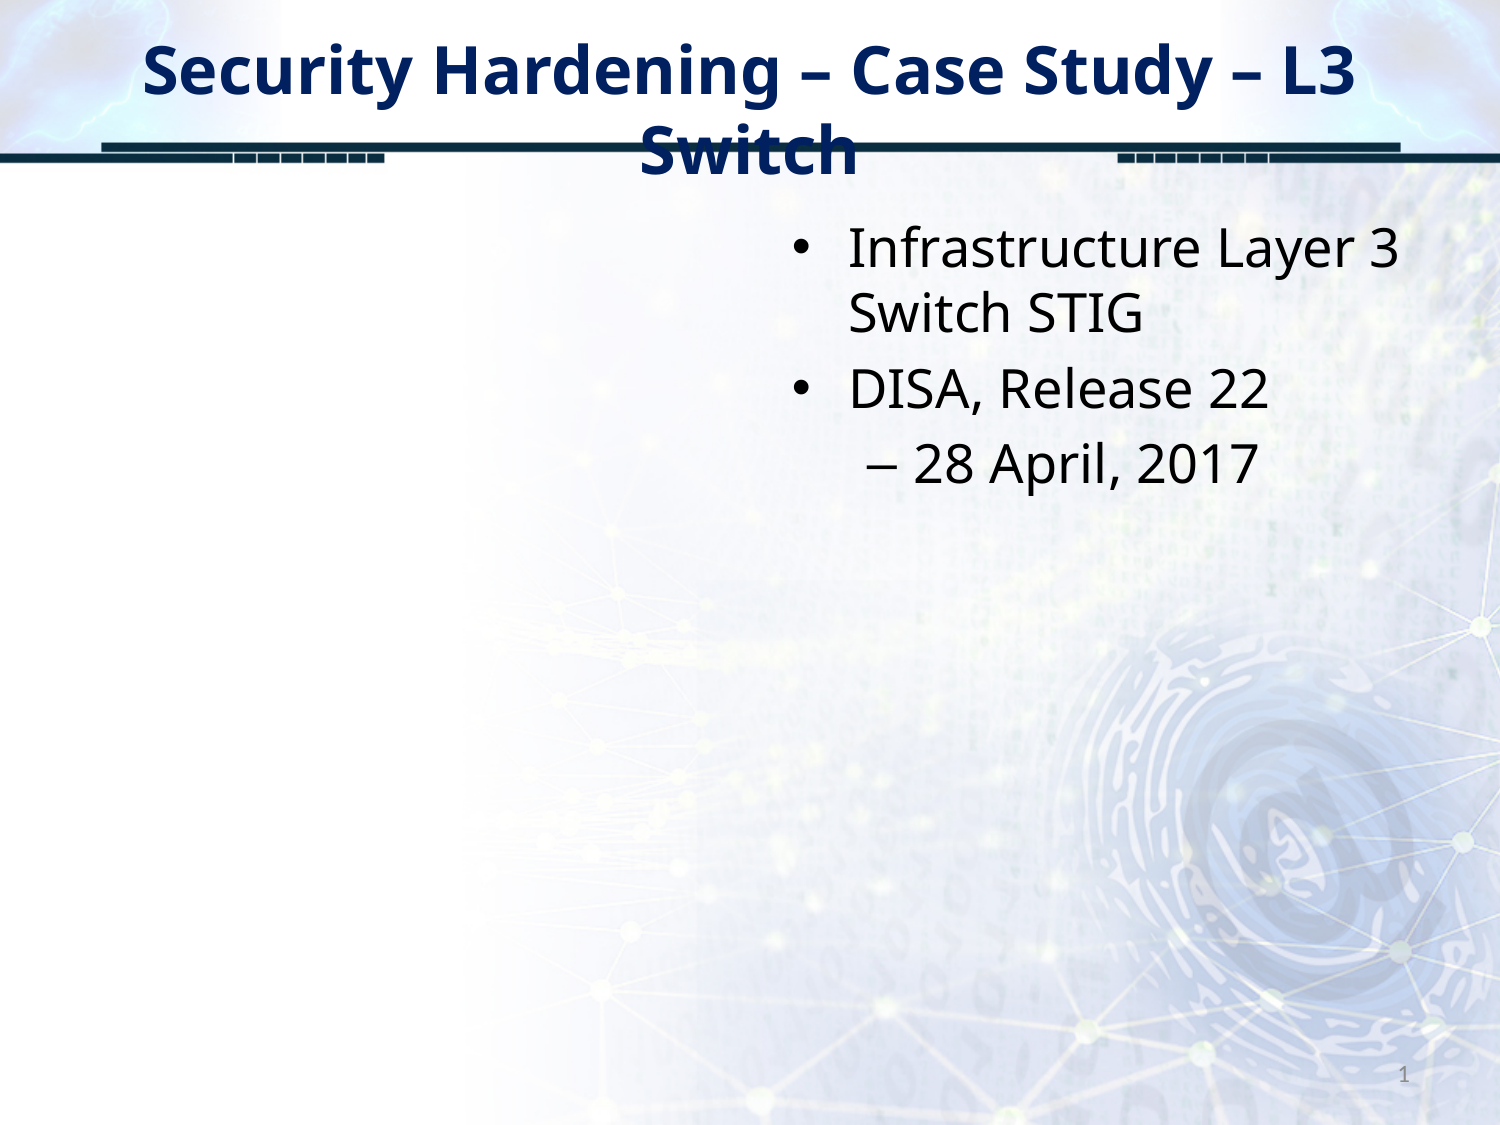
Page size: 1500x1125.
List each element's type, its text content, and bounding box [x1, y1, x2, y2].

list Infrastructure Layer 3 Switch STIG DISA, Release 22 28 April, 2017 [776, 205, 1432, 1023]
picture [0, 0, 1500, 1125]
title Security Hardening – Case Study – L3 Switch [75, 34, 1425, 182]
slide_number 1 [1074, 1042, 1425, 1103]
